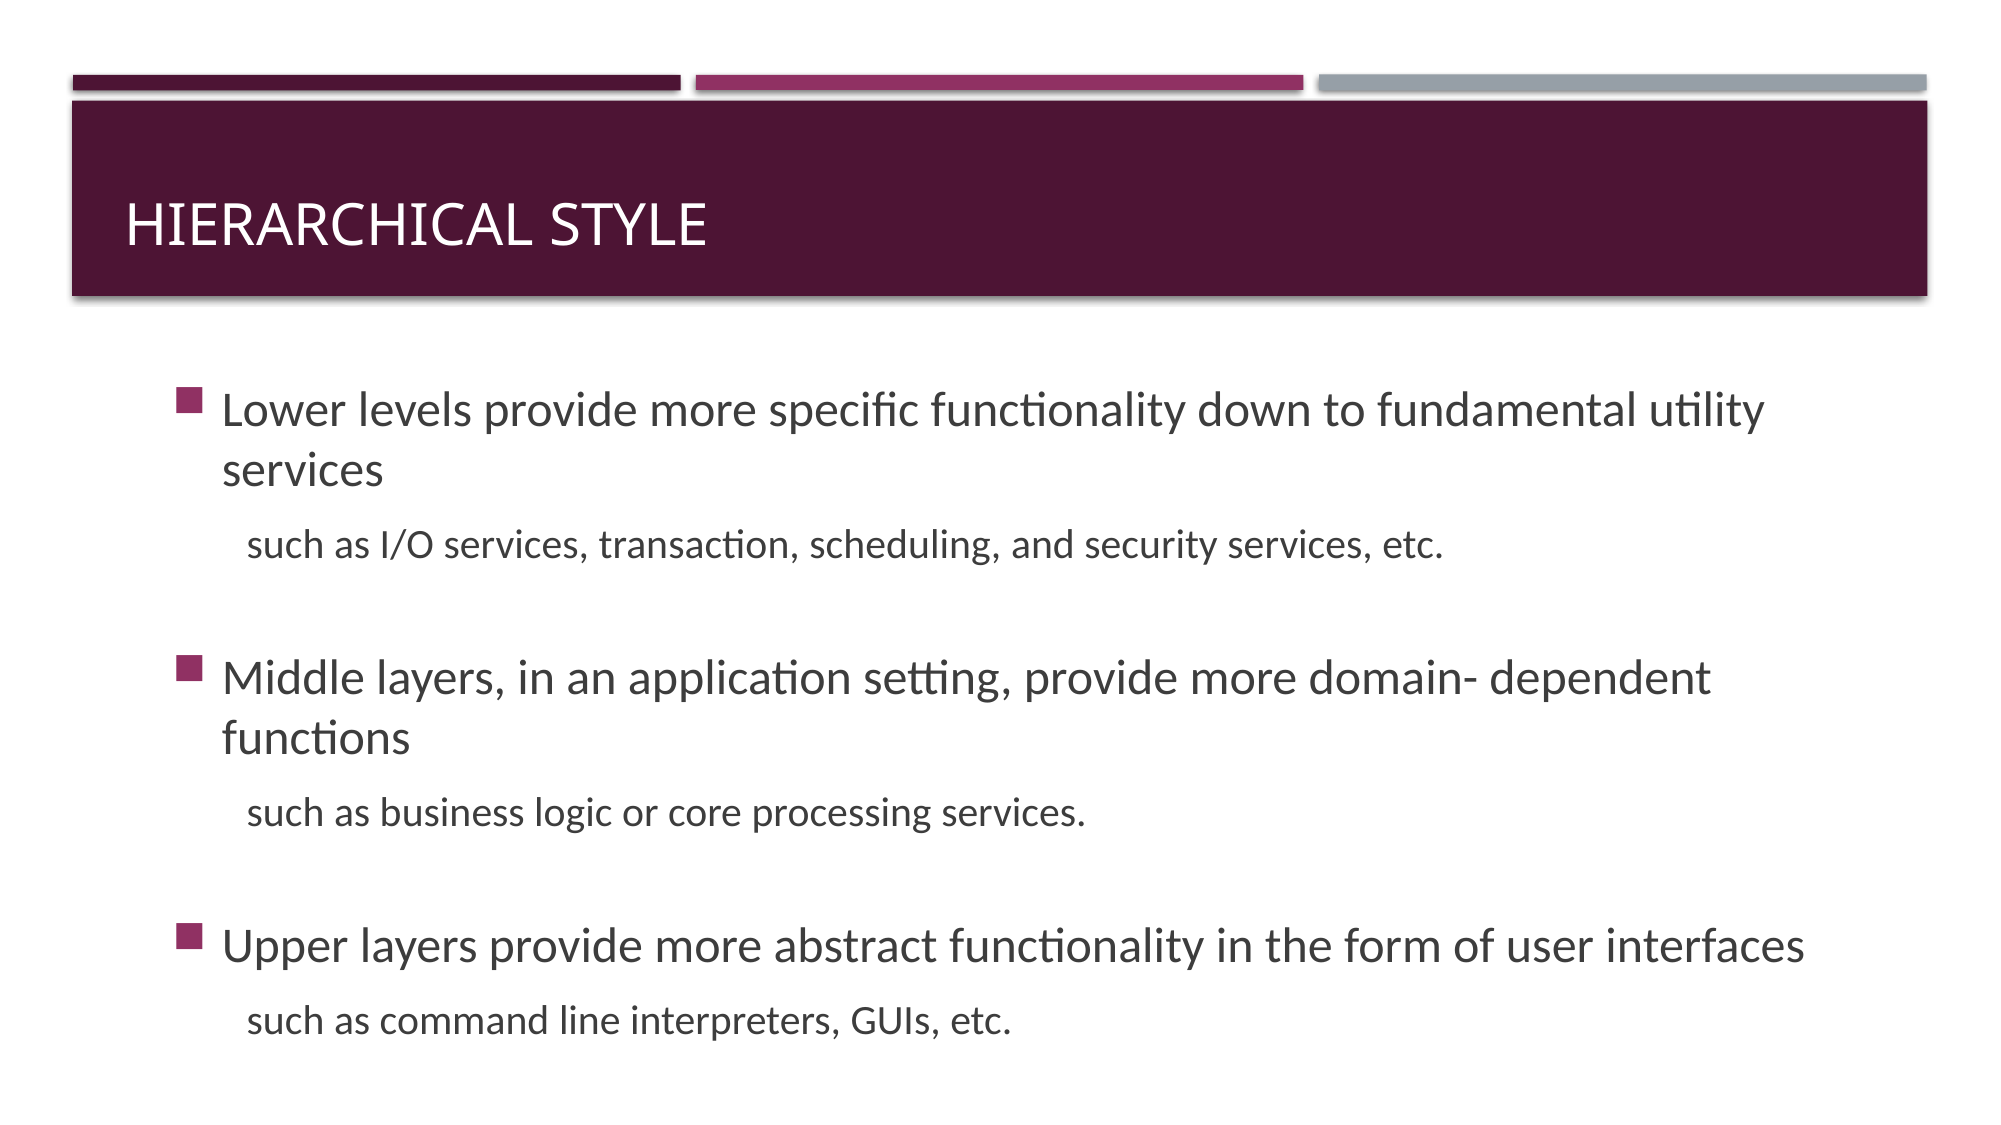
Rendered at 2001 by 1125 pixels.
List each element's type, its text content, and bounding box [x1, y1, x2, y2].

list Lower levels provide more specific functionality down to fundamental utility services such as I/O services, transaction, scheduling, and security services, etc. Middle layers, in an application setting, provide more domain- dependent functions such as business logic or core processing services. Upper layers provide more abstract functionality in the form of user interfaces such as command line interpreters, GUIs, etc. [156, 338, 1861, 1082]
title Hierarchical Style [109, 140, 1572, 265]
